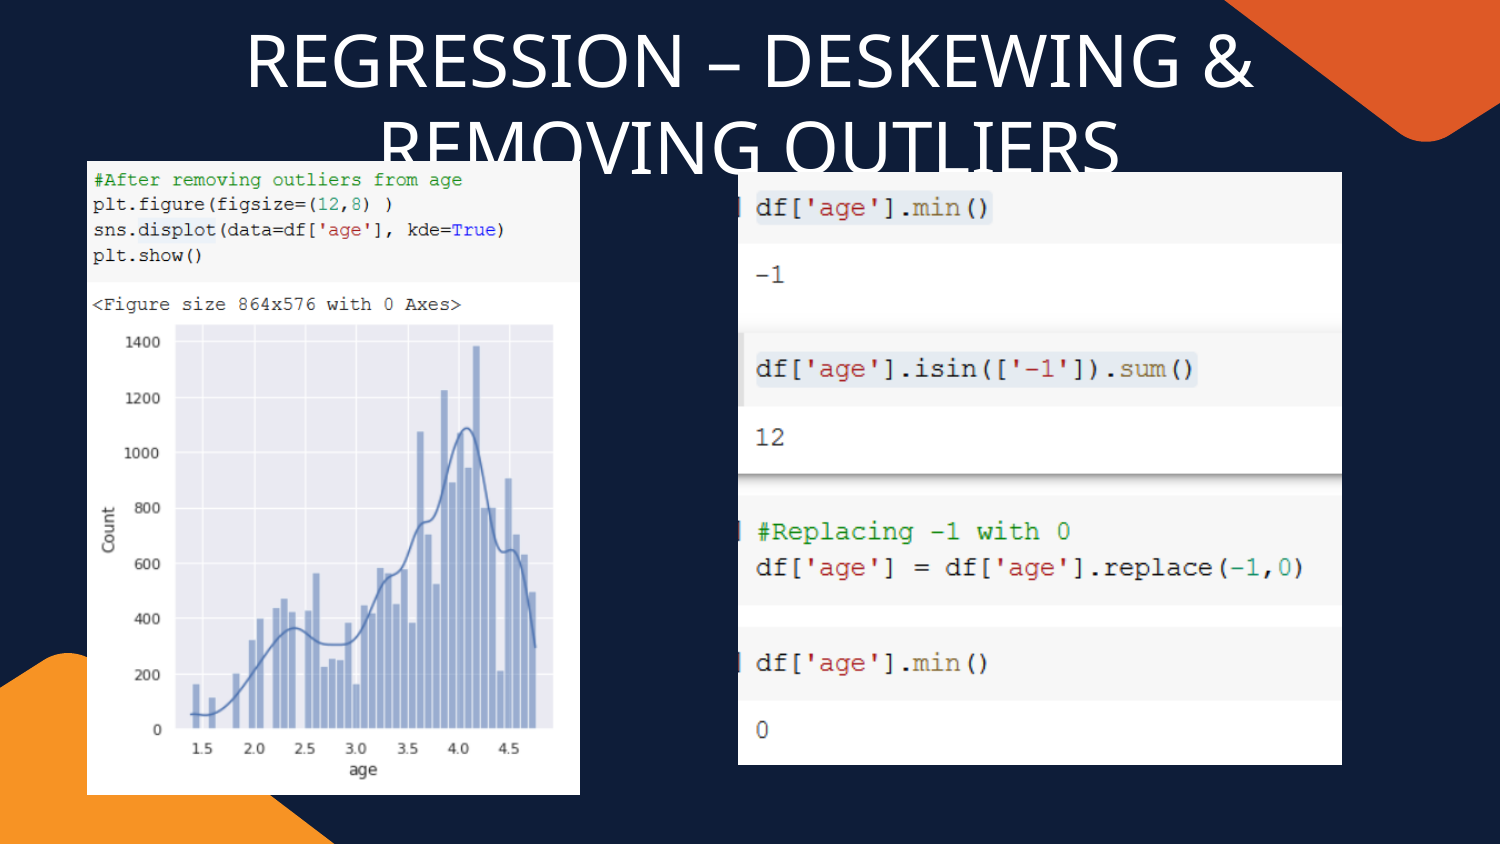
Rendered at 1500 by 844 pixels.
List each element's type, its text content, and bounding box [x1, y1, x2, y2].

picture [86, 161, 580, 795]
text_box REGRESSION – DESKEWING & REMOVING OUTLIERS [48, 60, 1452, 143]
picture [738, 172, 1342, 766]
